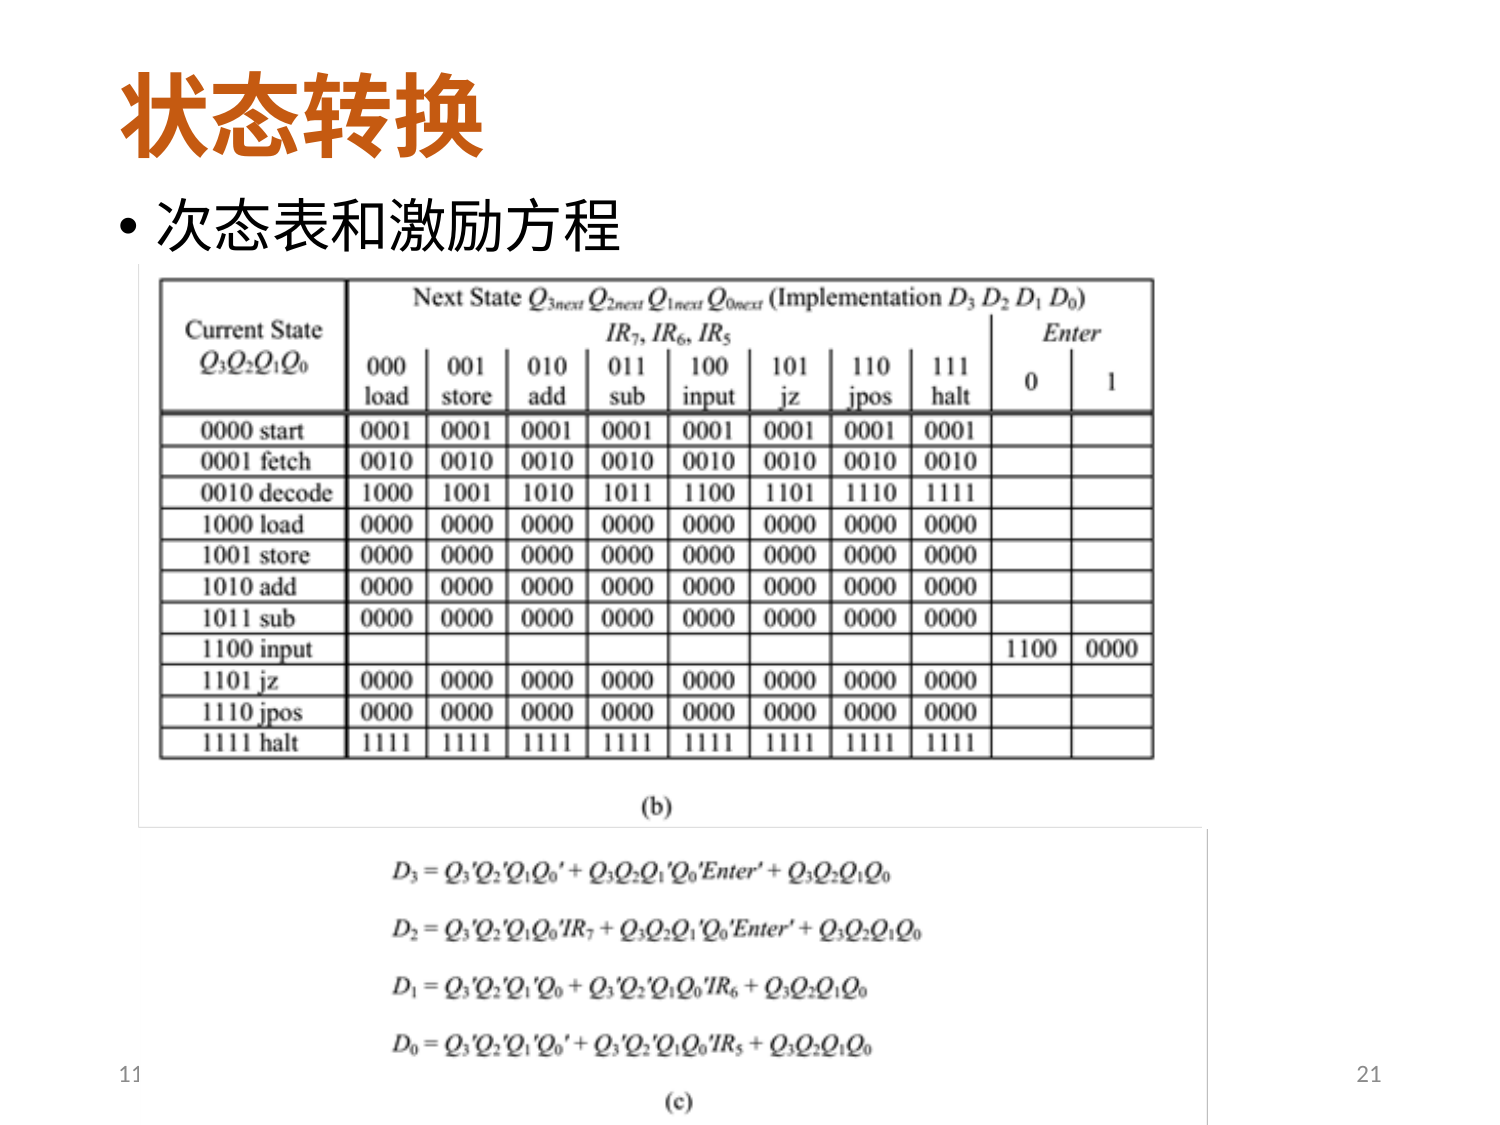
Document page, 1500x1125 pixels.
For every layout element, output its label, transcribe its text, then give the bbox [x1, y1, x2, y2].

picture [137, 264, 1210, 1125]
slide_number 21 [1210, 1042, 1397, 1103]
list 次态表和激励方程 [103, 189, 1397, 904]
title 状态转换 [103, 59, 1397, 183]
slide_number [103, 1042, 139, 1103]
